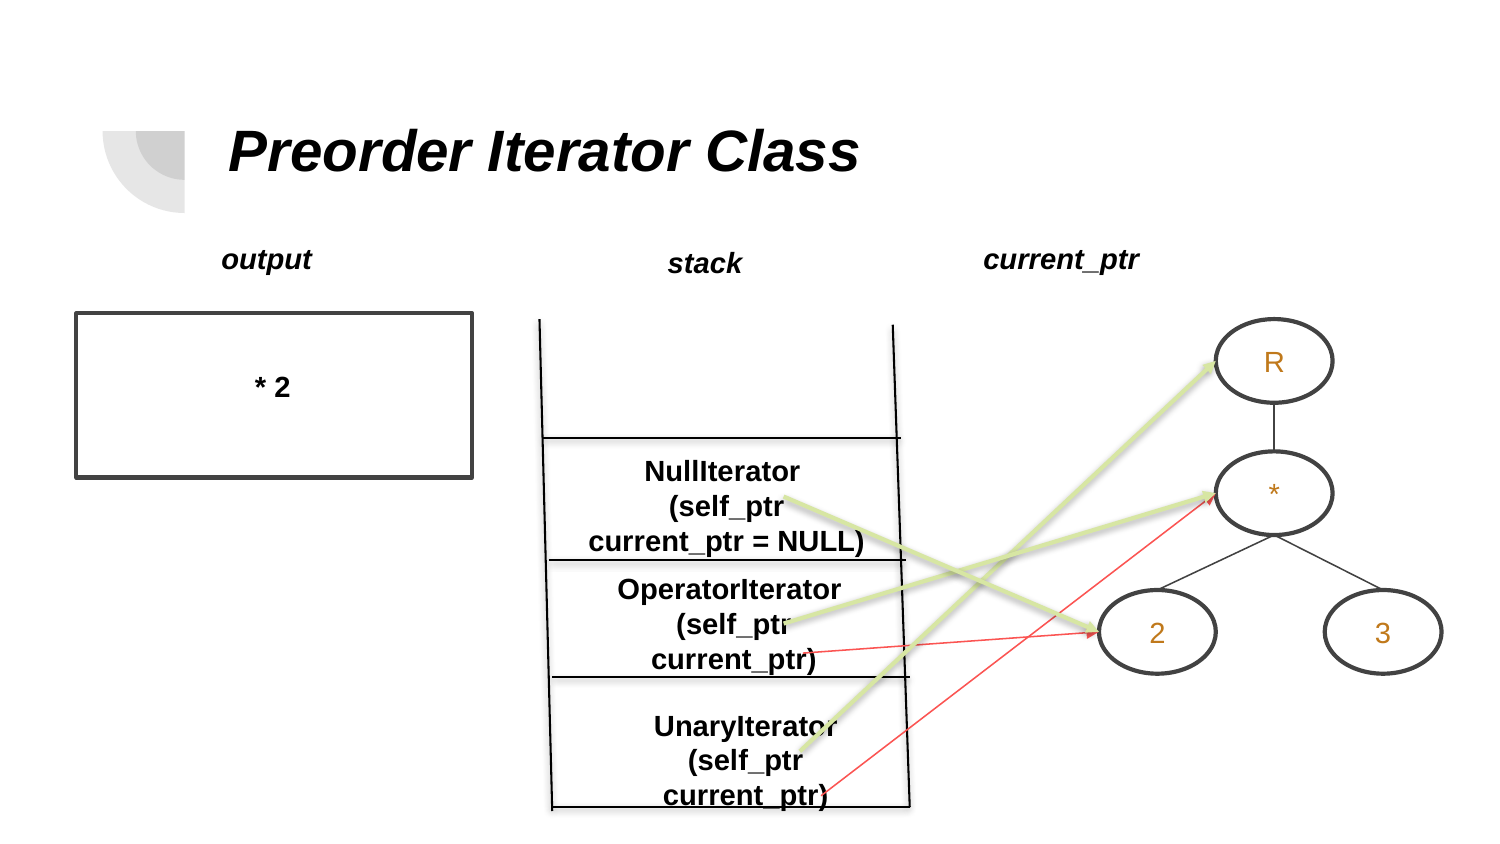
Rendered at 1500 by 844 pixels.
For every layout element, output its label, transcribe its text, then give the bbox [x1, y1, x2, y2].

text_box [74, 311, 474, 480]
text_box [783, 496, 1100, 633]
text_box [799, 641, 815, 752]
text_box * [1220, 449, 1335, 533]
text_box 3 [1322, 588, 1444, 676]
text_box * 2 [118, 360, 428, 411]
text_box UnaryIterator (self_ptr current_ptr) [590, 759, 901, 819]
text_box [820, 631, 1216, 796]
text_box current_ptr [968, 233, 1269, 283]
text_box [478, 379, 794, 751]
text_box output [206, 233, 507, 283]
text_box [783, 492, 1216, 624]
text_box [799, 360, 1217, 491]
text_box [1222, 534, 1275, 591]
title Preorder Iterator Class [213, 98, 1368, 263]
text_box R [1213, 316, 1335, 405]
text_box stack [652, 236, 953, 287]
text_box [1275, 534, 1384, 591]
